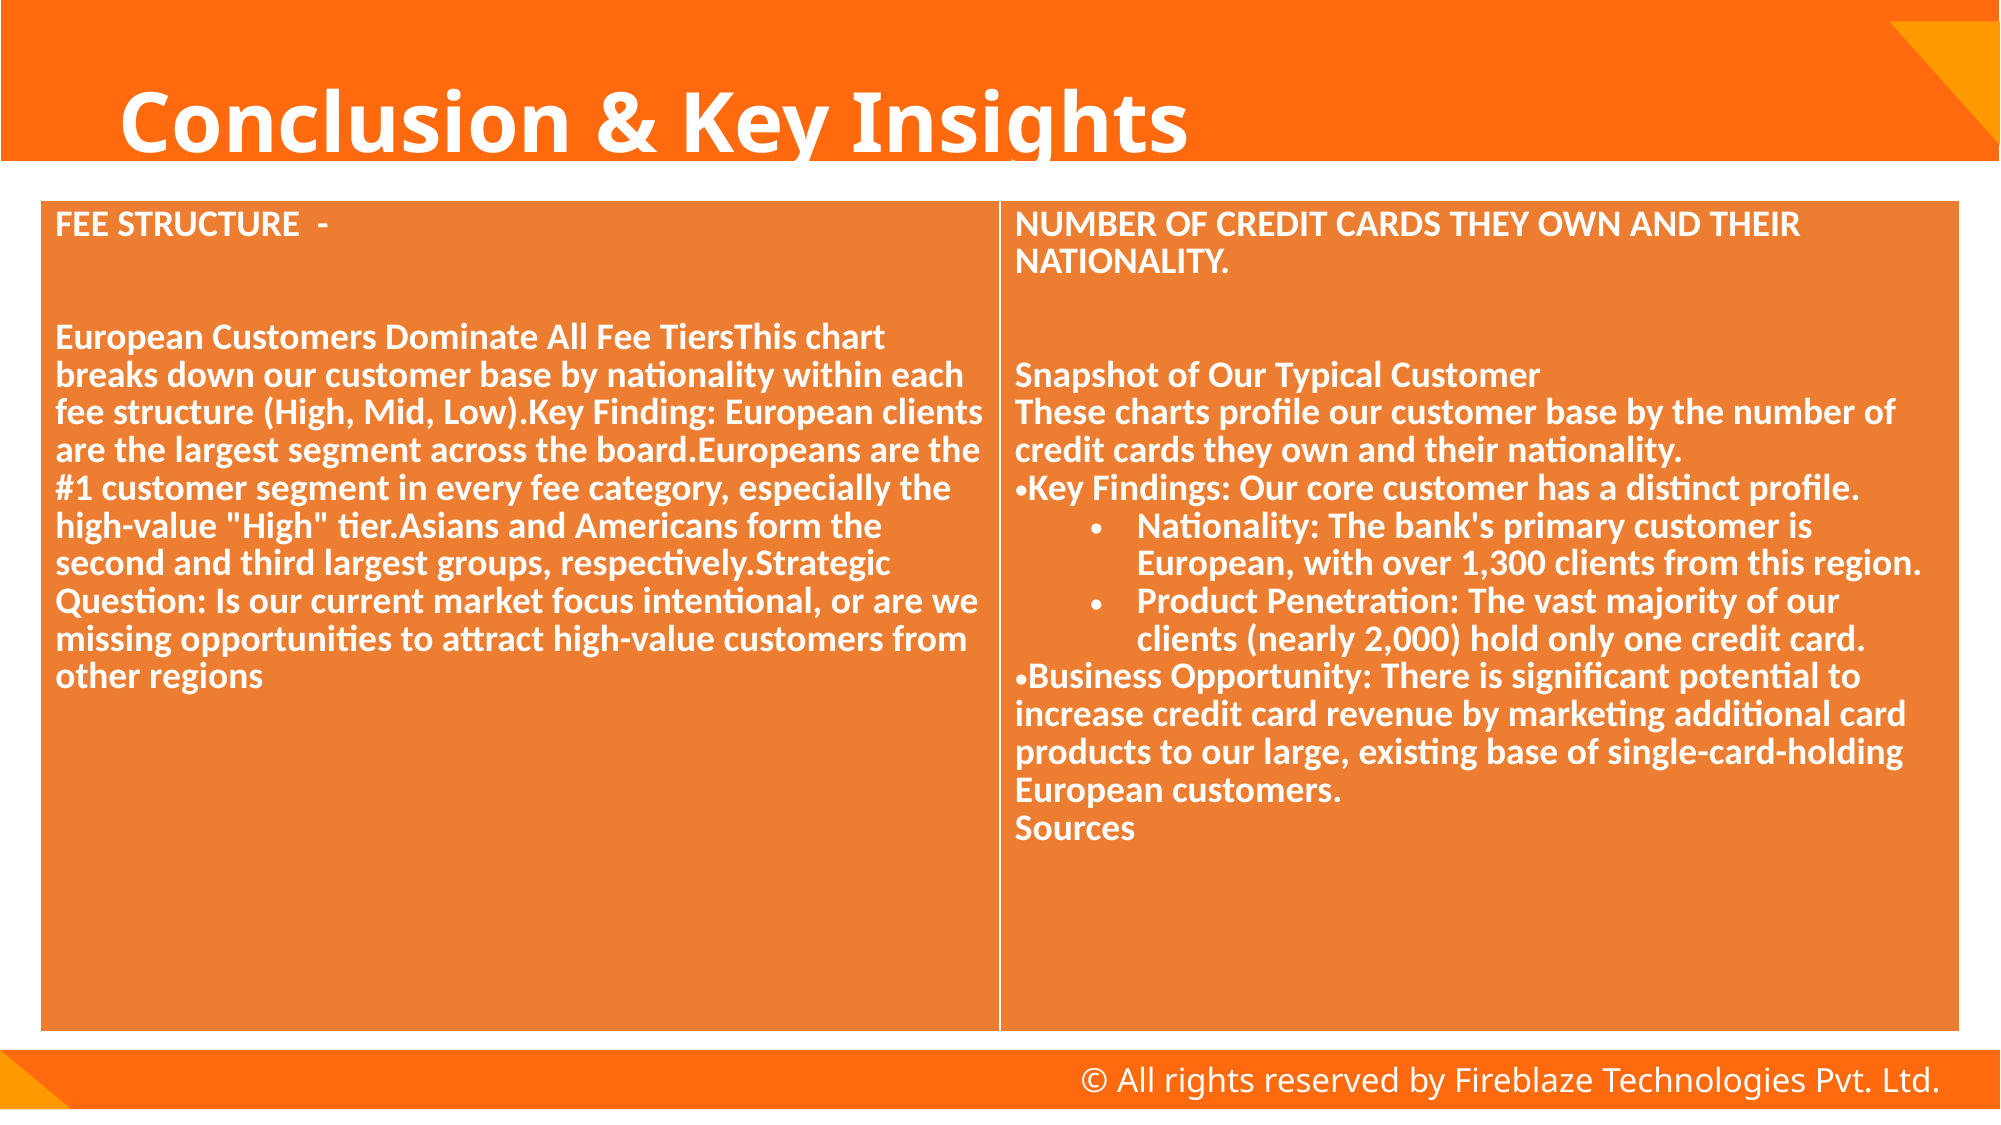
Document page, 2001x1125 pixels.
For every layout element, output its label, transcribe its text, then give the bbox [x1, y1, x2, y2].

title Conclusion & Key Insights [0, 0, 2000, 162]
text_box © All rights reserved by Fireblaze Technologies Pvt. Ltd. [1, 1049, 2000, 1110]
text_box [0, 1049, 72, 1110]
text_box [0, 83, 1890, 972]
text_box [1889, 21, 2000, 146]
table_header FEE STRUCTURE - European Customers Dominate All Fee TiersThis chart breaks down our customer base by nationality within each fee structure (High, Mid, Low).Key Finding: European clients are the largest segment across the board.Europeans are the #1 customer segment in every fee category, especially the high-value "High" tier.Asians and Americans form the second and third largest groups, respectively.Strategic Question: Is our current market focus intentional, or are we missing opportunities to attract high-value customers from other regions [41, 201, 999, 1031]
table_header NUMBER OF CREDIT CARDS THEY OWN AND THEIR NATIONALITY. Snapshot of Our Typical Customer These charts profile our customer base by the number of credit cards they own and their nationality. Key Findings: Our core customer has a distinct profile. Nationality: The bank's primary customer is European, with over 1,300 clients from this region. Product Penetration: The vast majority of our clients (nearly 2,000) hold only one credit card. Business Opportunity: There is significant potential to increase credit card revenue by marketing additional card products to our large, existing base of single-card-holding European customers. Sources [1001, 201, 1959, 1031]
